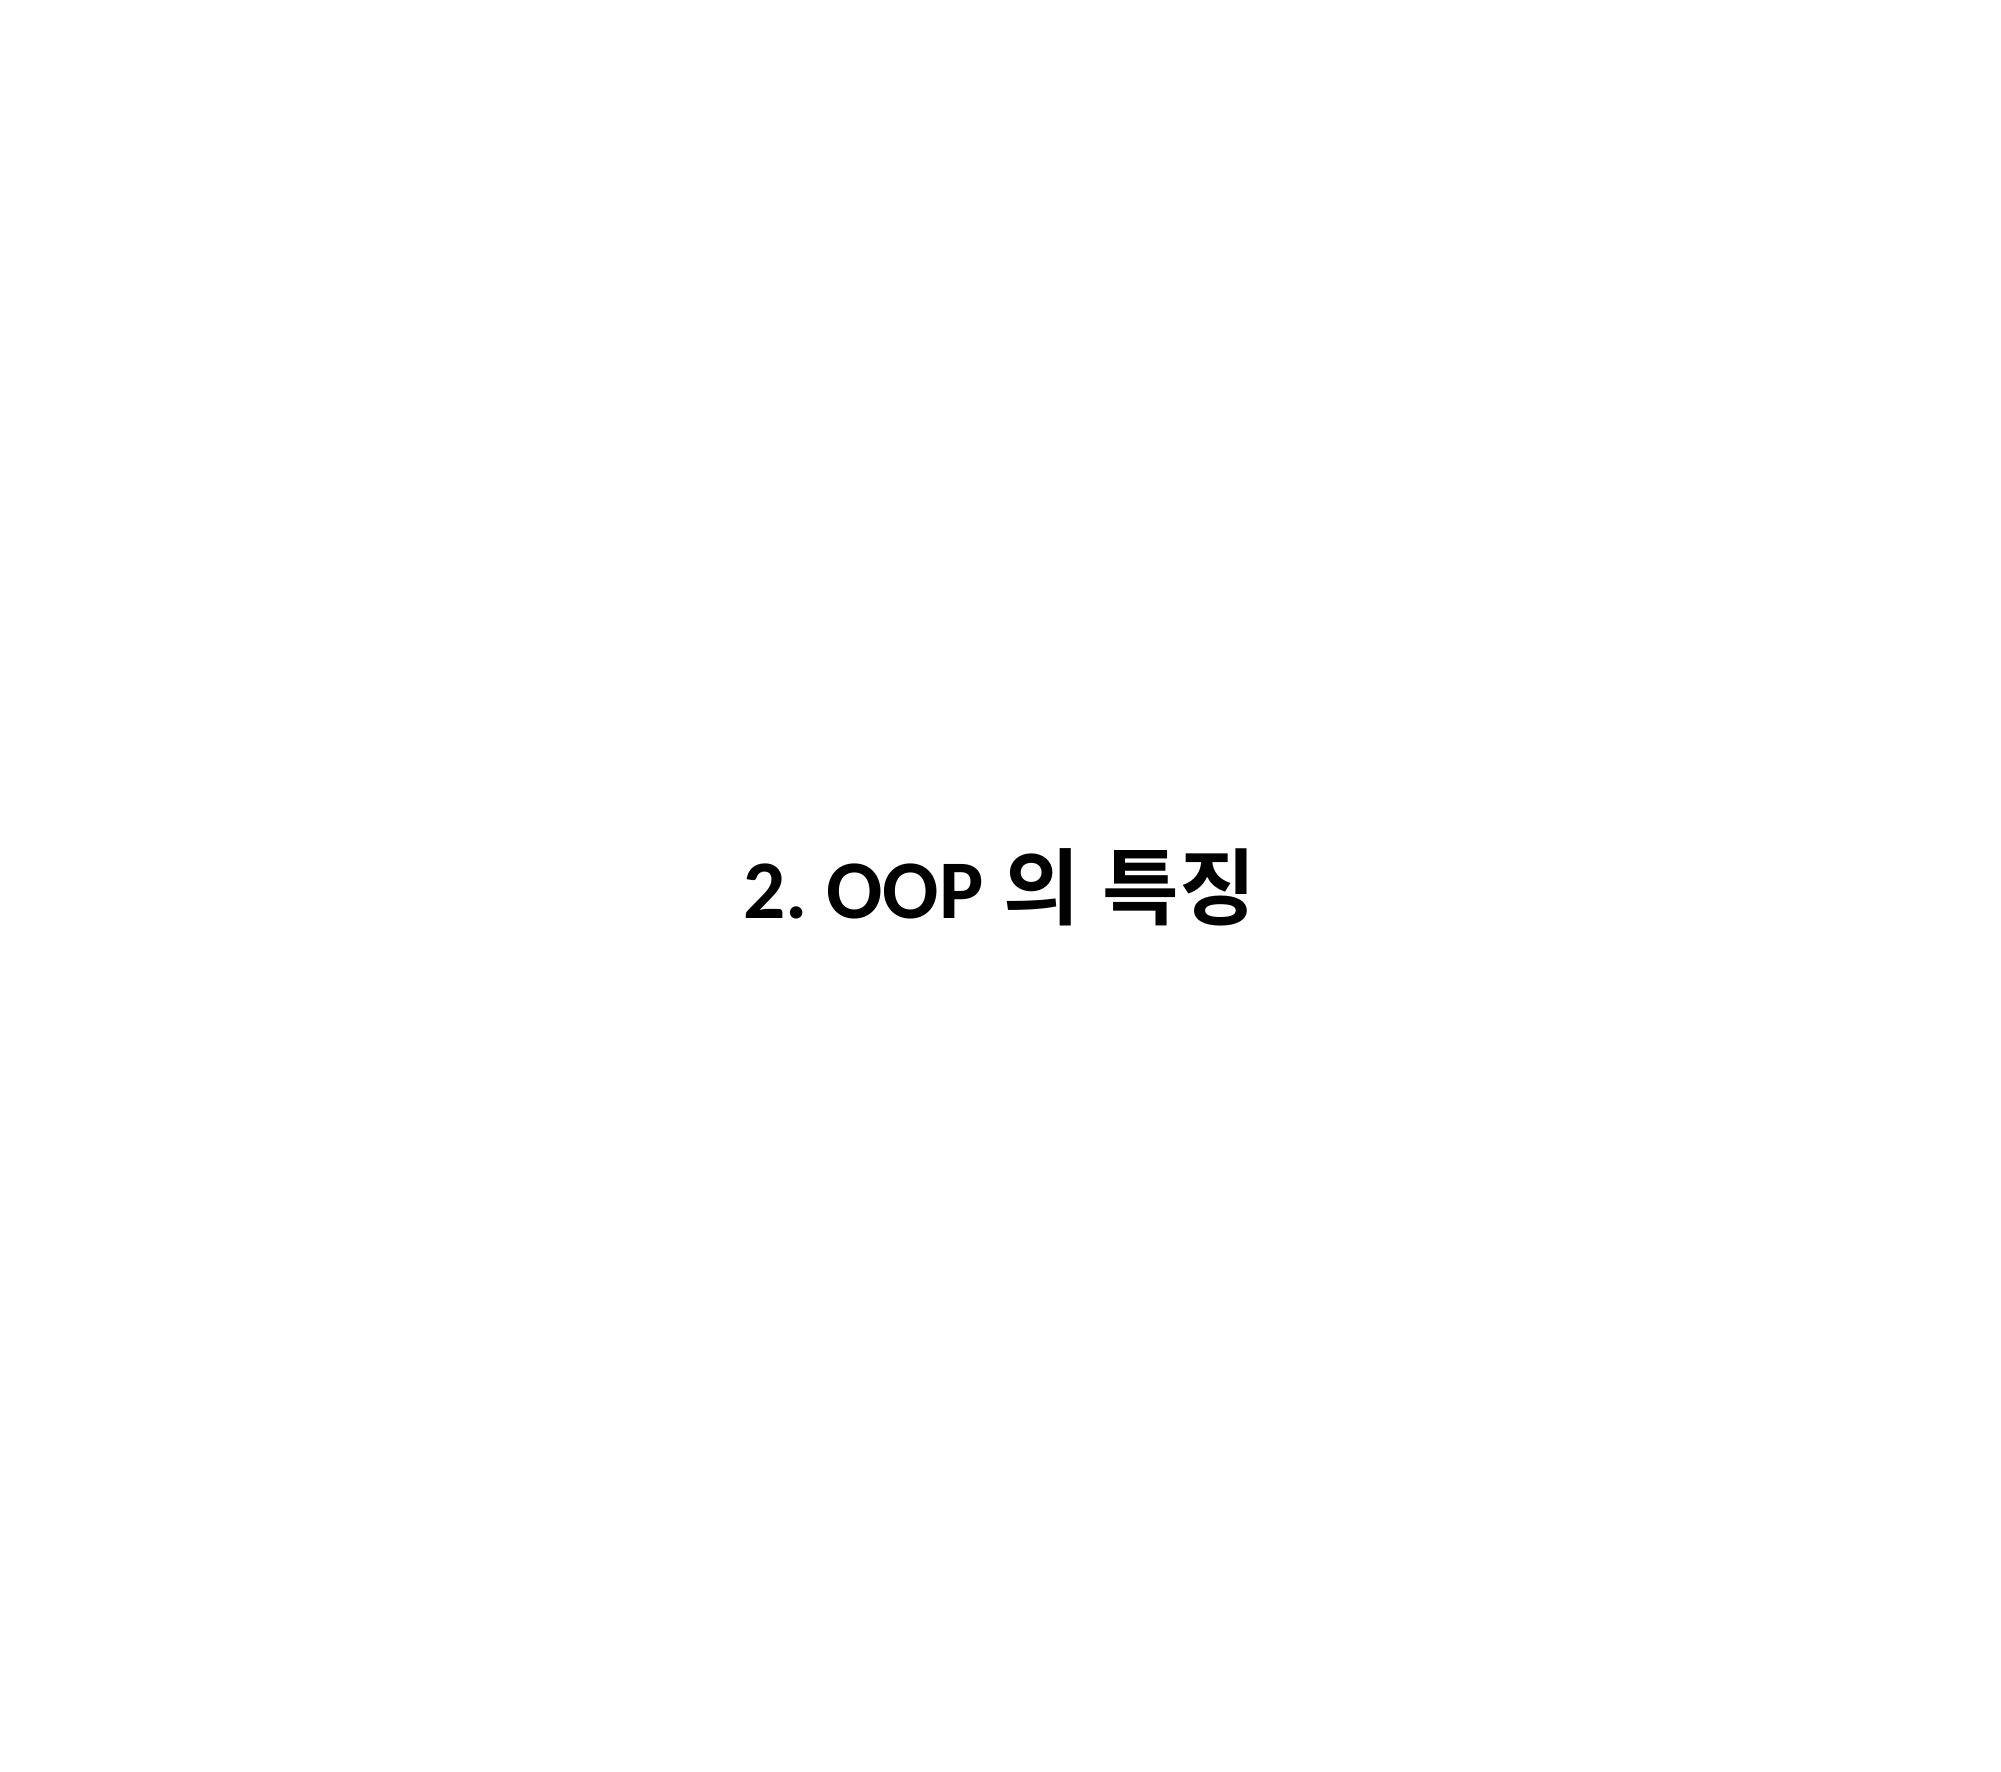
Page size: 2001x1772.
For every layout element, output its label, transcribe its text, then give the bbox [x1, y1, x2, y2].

text_box 2. OOP의 특징 [728, 827, 1272, 943]
